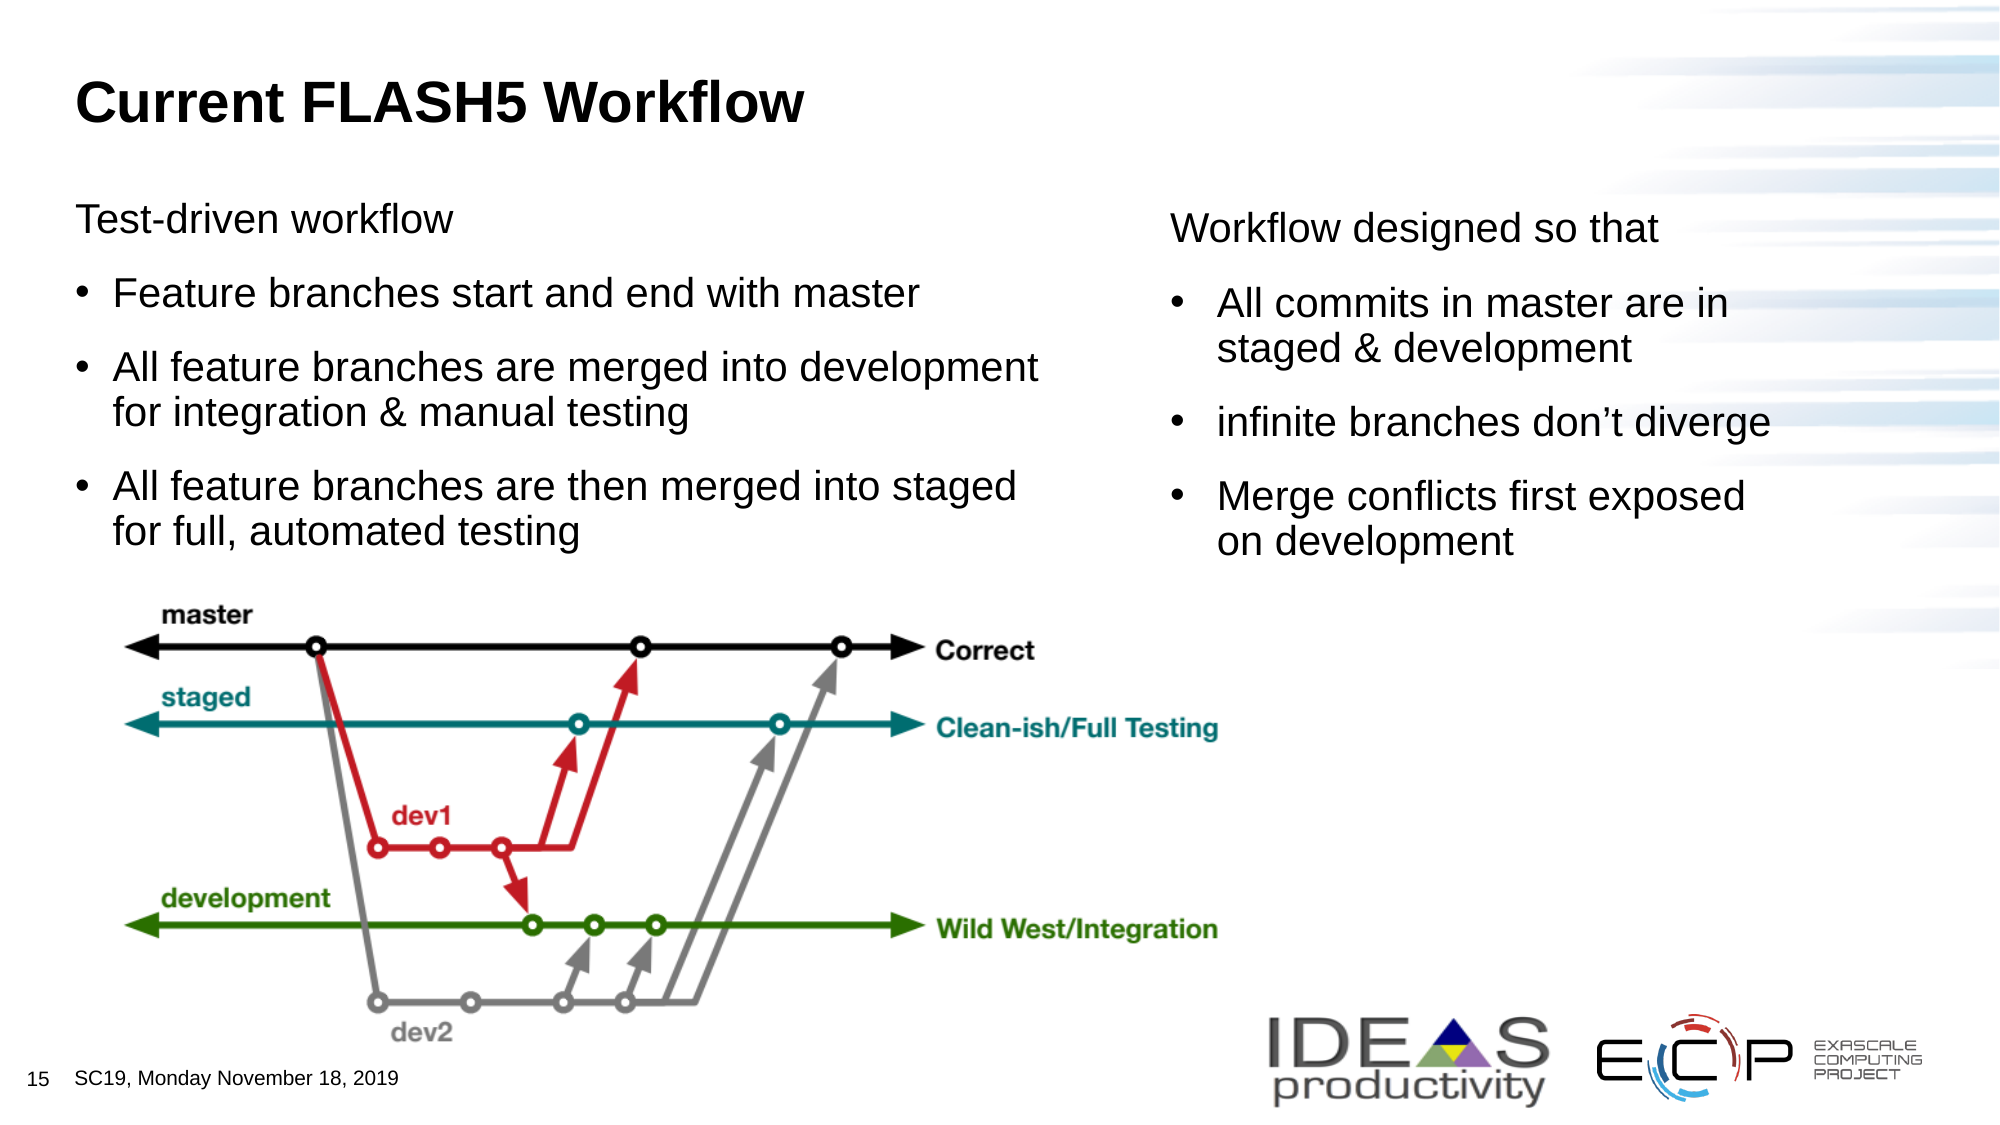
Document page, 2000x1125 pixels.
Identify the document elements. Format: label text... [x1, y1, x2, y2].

picture [1597, 1014, 1922, 1102]
picture [1257, 1009, 1560, 1115]
picture [106, 587, 1237, 1055]
title Current FLASH5 Workflow [59, 67, 1926, 218]
picture [1531, 0, 2000, 669]
text_box Workflow designed so that All commits in master are in staged & development infinite branches don’t diverge Merge conflicts first exposed on development [1150, 191, 1806, 654]
list Test-driven workflow Feature branches start and end with master All feature branches are merged into development for integration & manual testing All feature branches are then merged into staged for full, automated testing [59, 189, 1060, 854]
